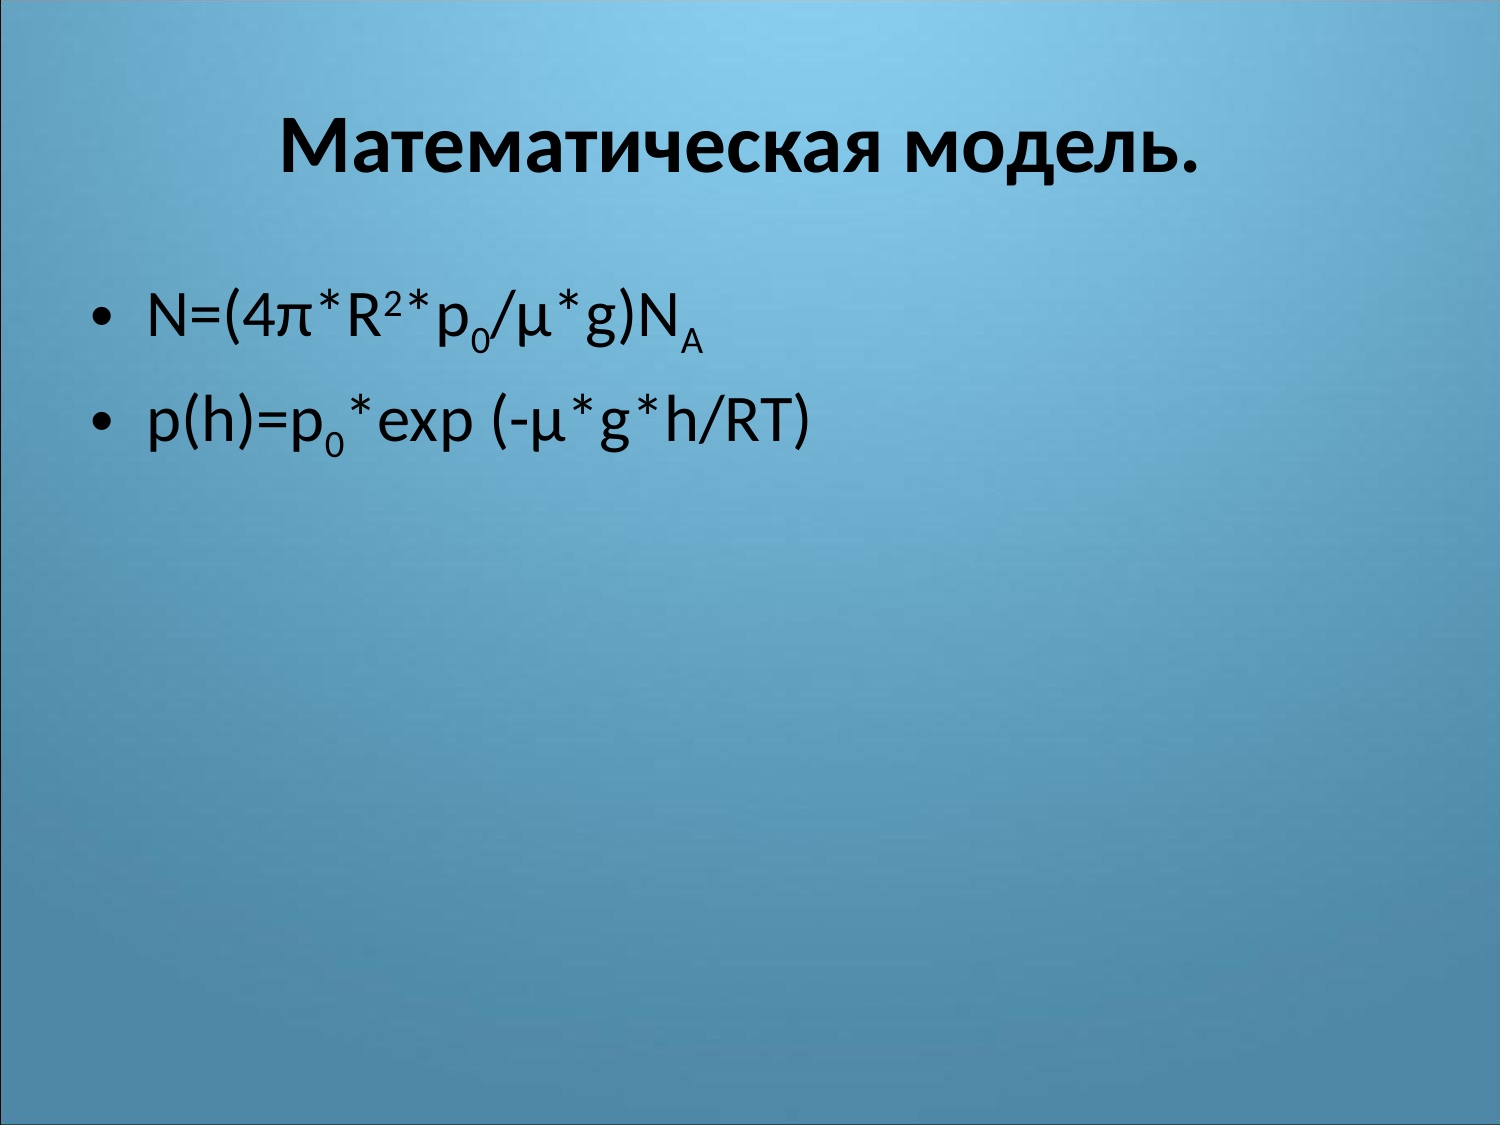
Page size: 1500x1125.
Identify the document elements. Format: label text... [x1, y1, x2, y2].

list N=(4π*R2*p0/µ*g)NA p(h)=p0*exp (-µ*g*h/RT) [74, 262, 1426, 1006]
picture [0, 0, 1500, 1125]
title Математическая модель. [74, 44, 1426, 233]
